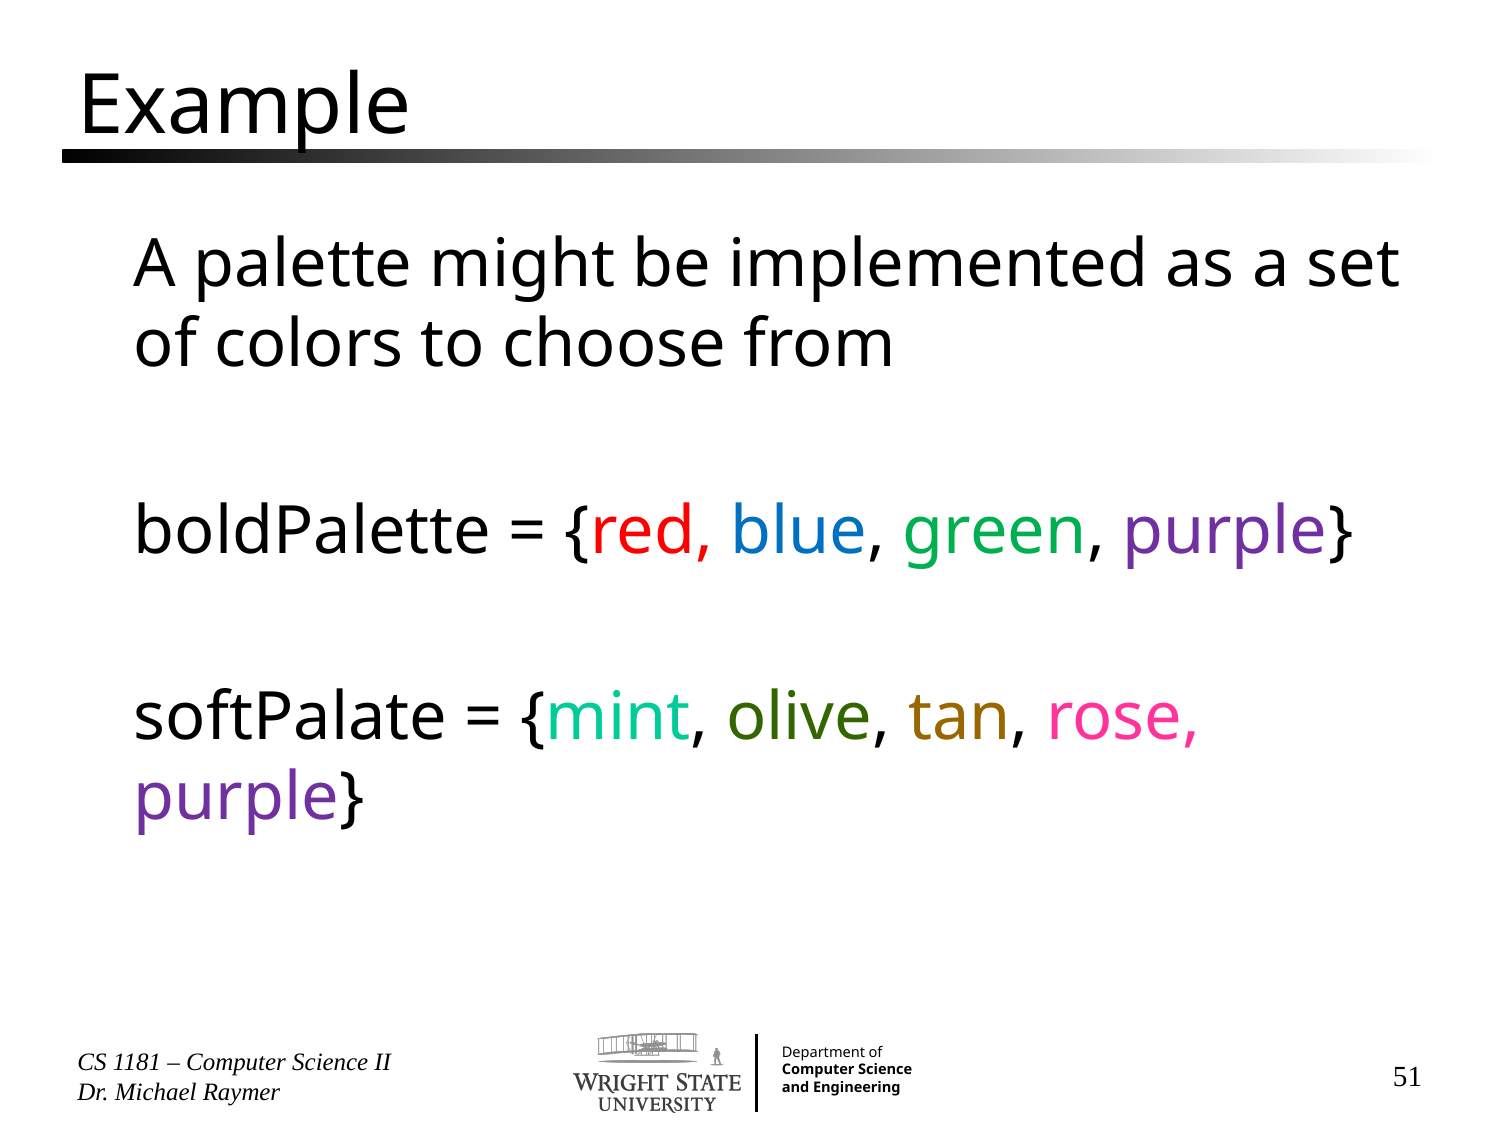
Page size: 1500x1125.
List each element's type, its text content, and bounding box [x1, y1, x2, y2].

slide_number 51 [1125, 1037, 1438, 1113]
picture [573, 1075, 741, 1113]
list A palette might be implemented as a set of colors to choose from boldPalette = {red, blue, green, purple} softPalate = {mint, olive, tan, rose, purple} [62, 212, 1438, 1075]
footer CS 1181 – Computer Science II Dr. Michael Raymer [62, 1037, 438, 1113]
title Example [62, 50, 1438, 150]
